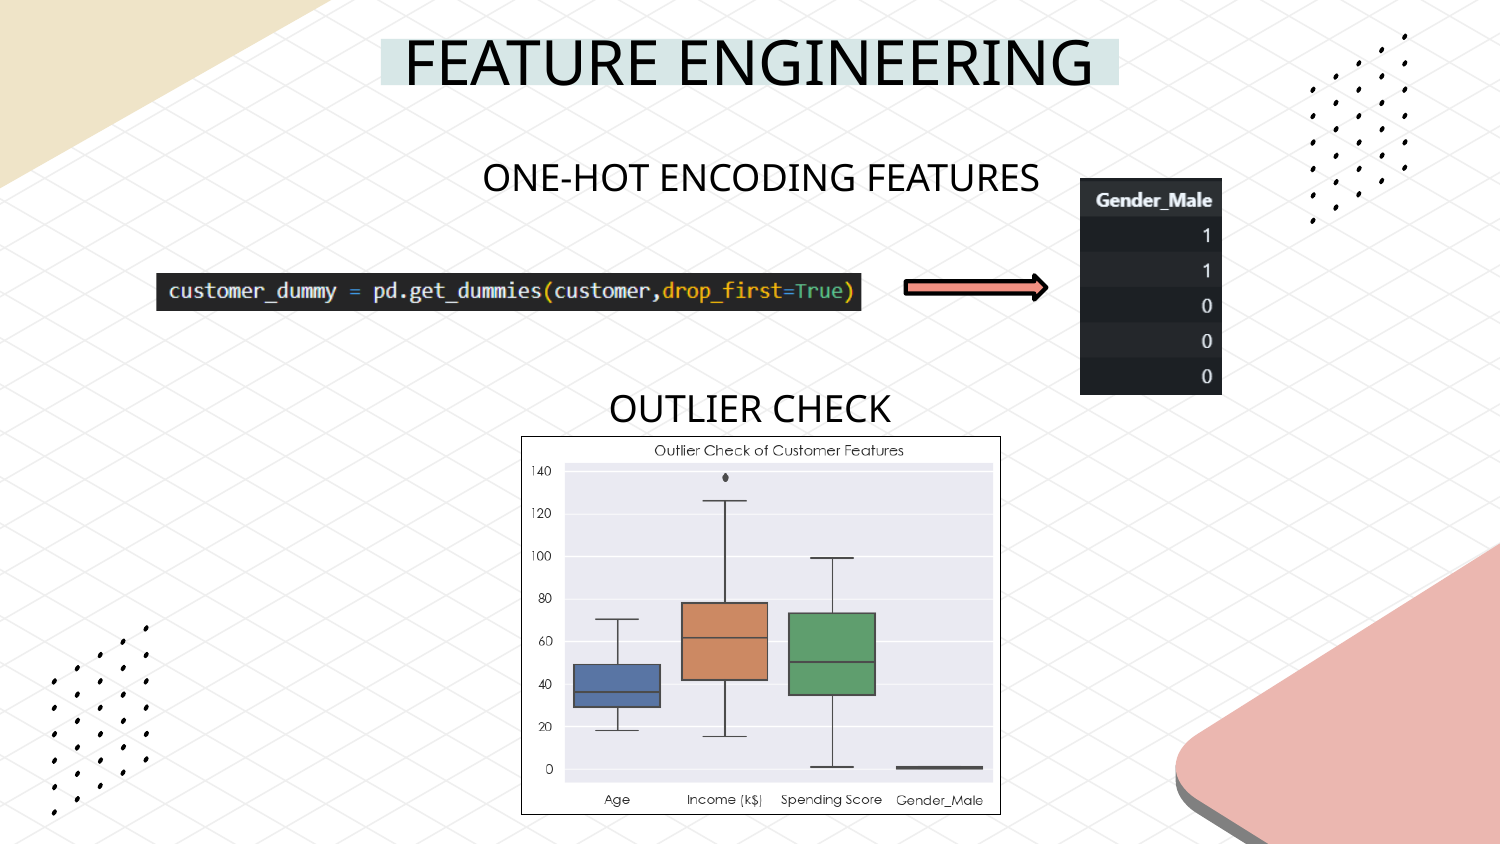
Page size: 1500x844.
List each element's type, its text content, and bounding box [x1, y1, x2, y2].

picture [521, 436, 1002, 815]
text_box OUTLIER CHECK [397, 379, 1103, 437]
text_box [903, 273, 1049, 302]
subtitle ONE-HOT ENCODING FEATURES [408, 147, 1114, 205]
picture [156, 273, 862, 311]
title FEATURE ENGINEERING [0, 12, 1500, 108]
picture [1080, 177, 1222, 395]
